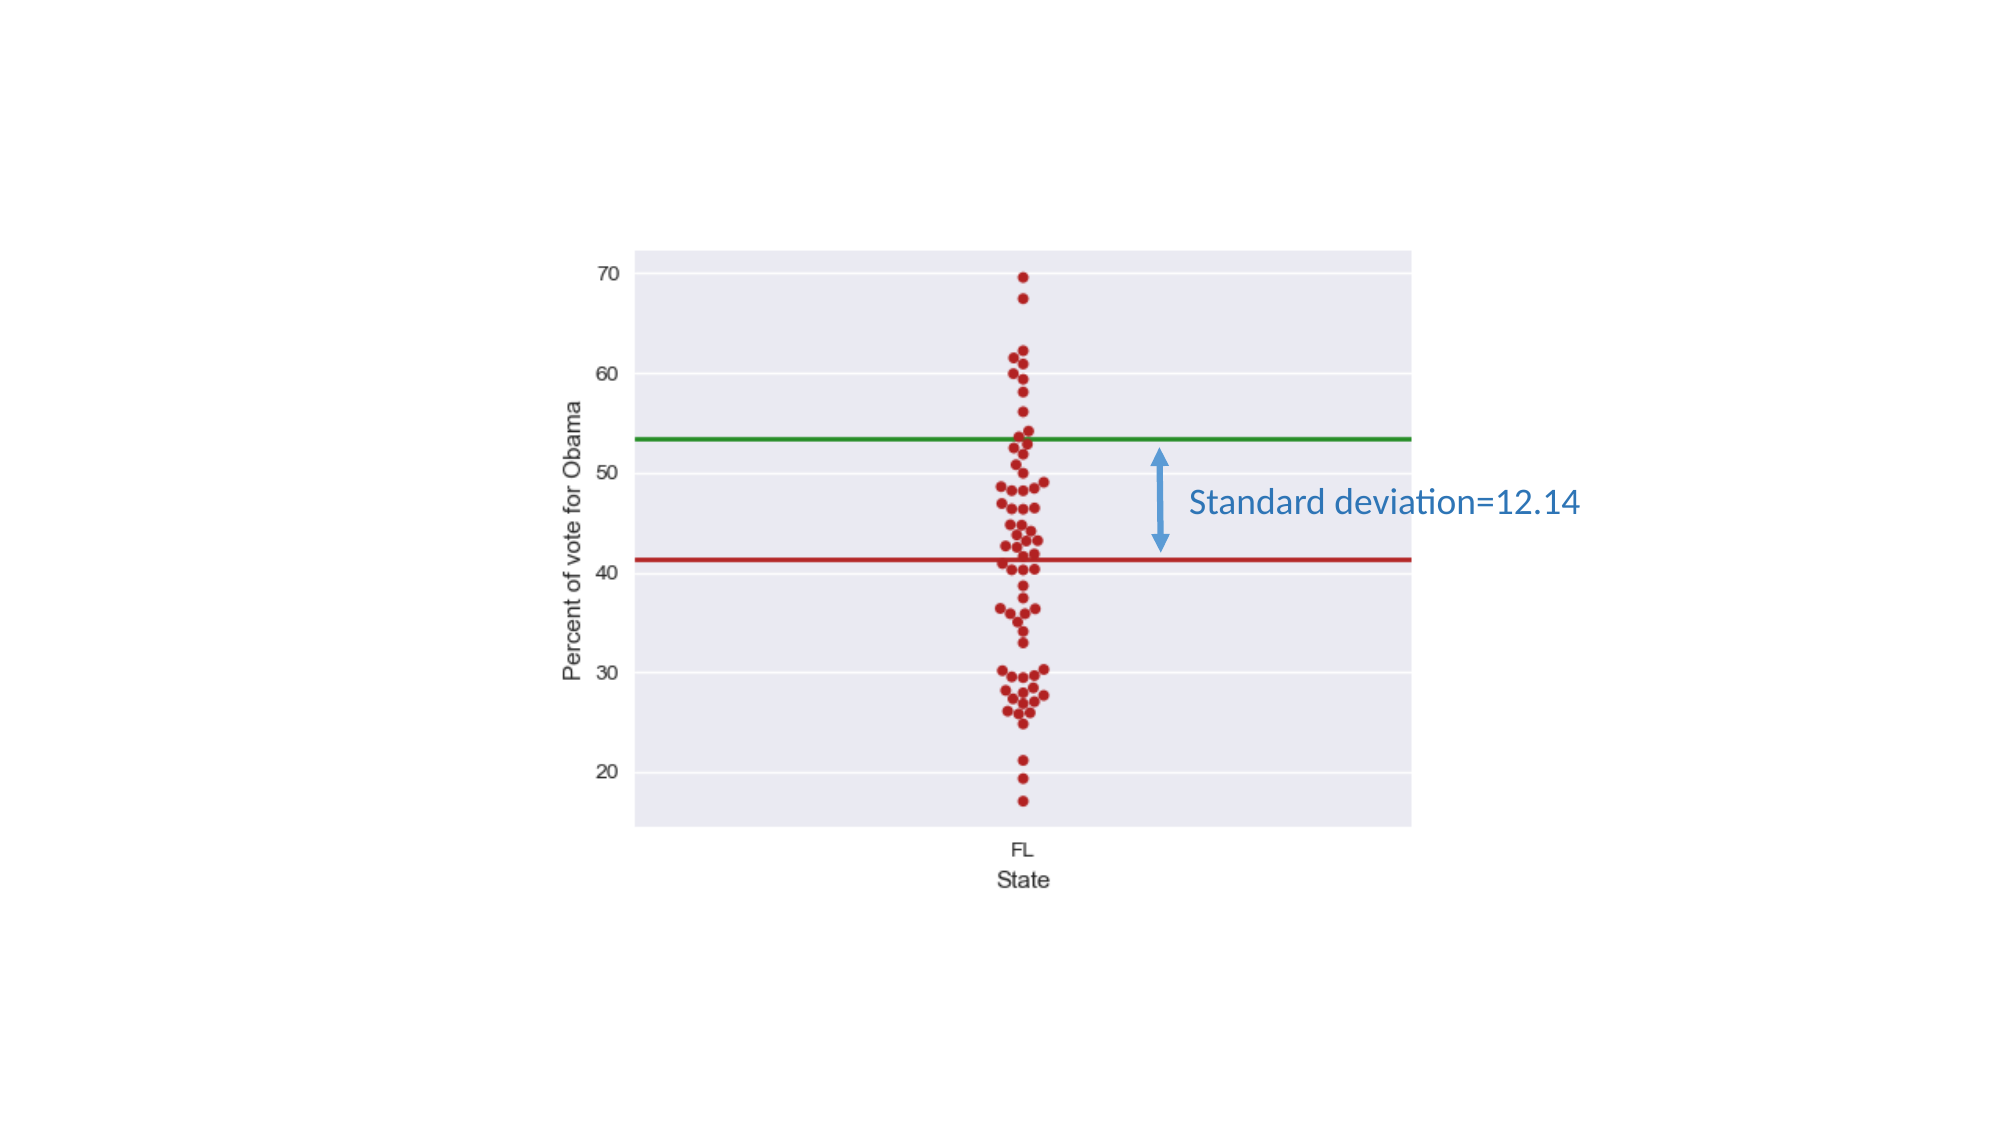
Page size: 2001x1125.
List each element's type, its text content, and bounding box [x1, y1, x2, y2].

picture [560, 229, 1440, 896]
text_box Standard deviation=12.14 [1440, 469, 1614, 530]
